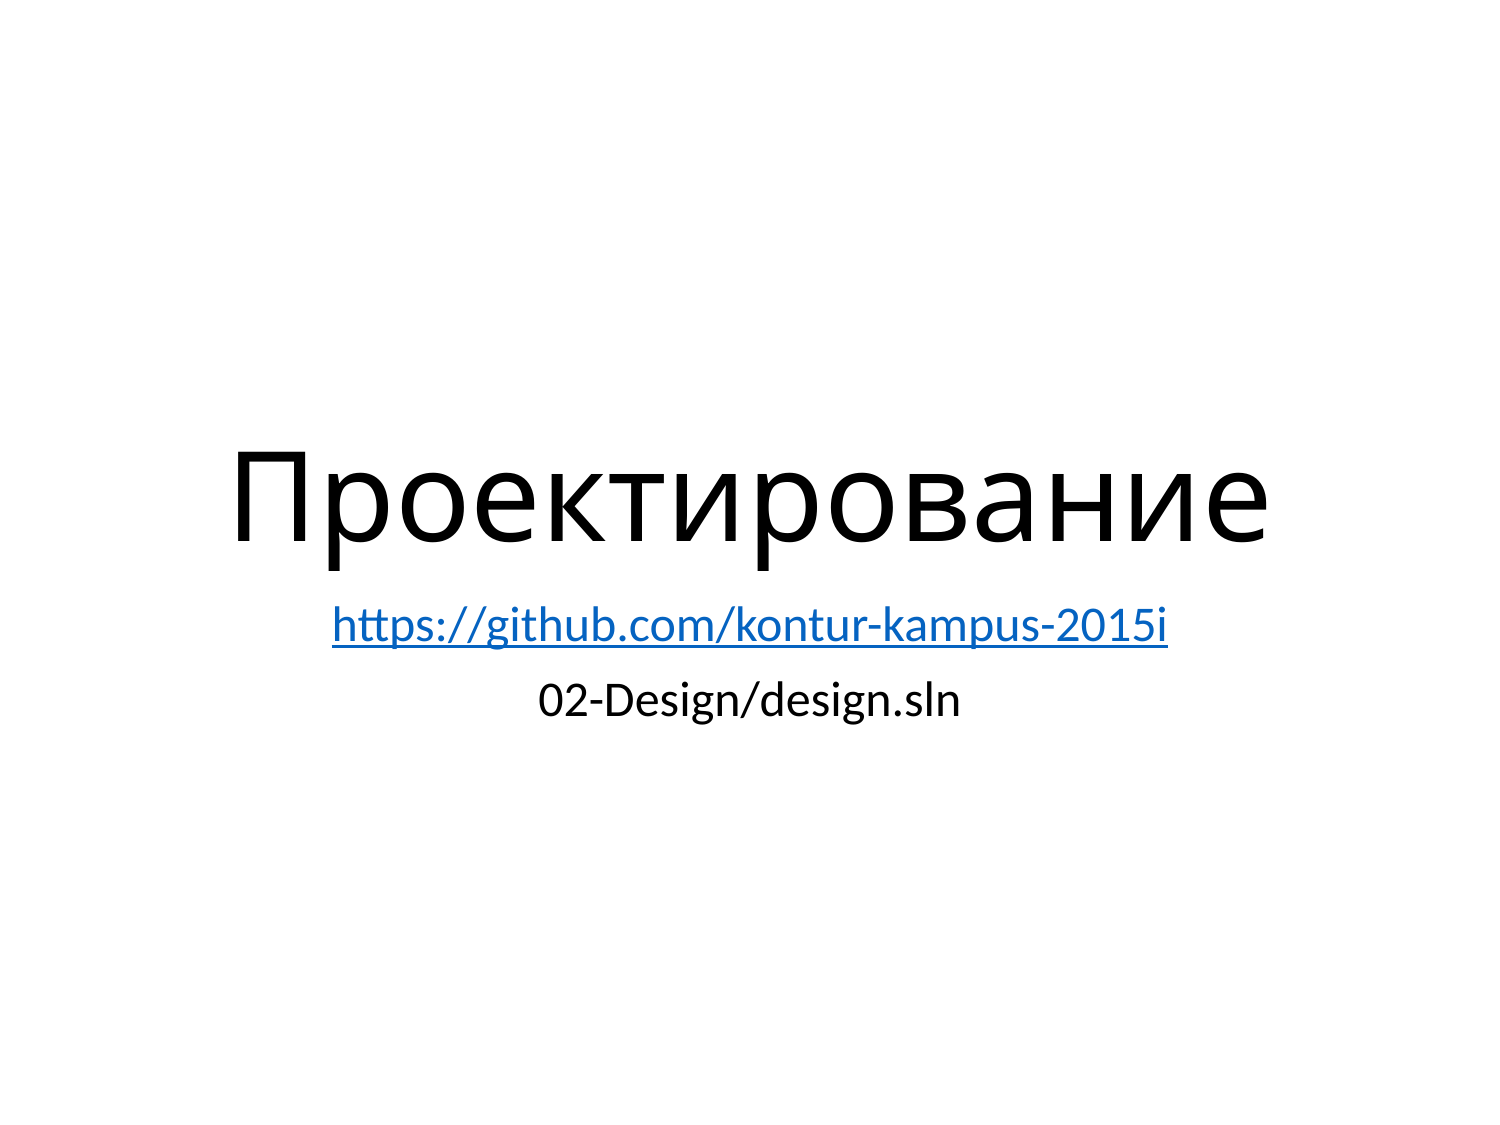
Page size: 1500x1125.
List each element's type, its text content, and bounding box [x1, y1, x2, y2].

subtitle https://github.com/kontur-kampus-2015i 02-Design/design.sln [187, 590, 1313, 863]
title Проектирование [112, 184, 1388, 576]
